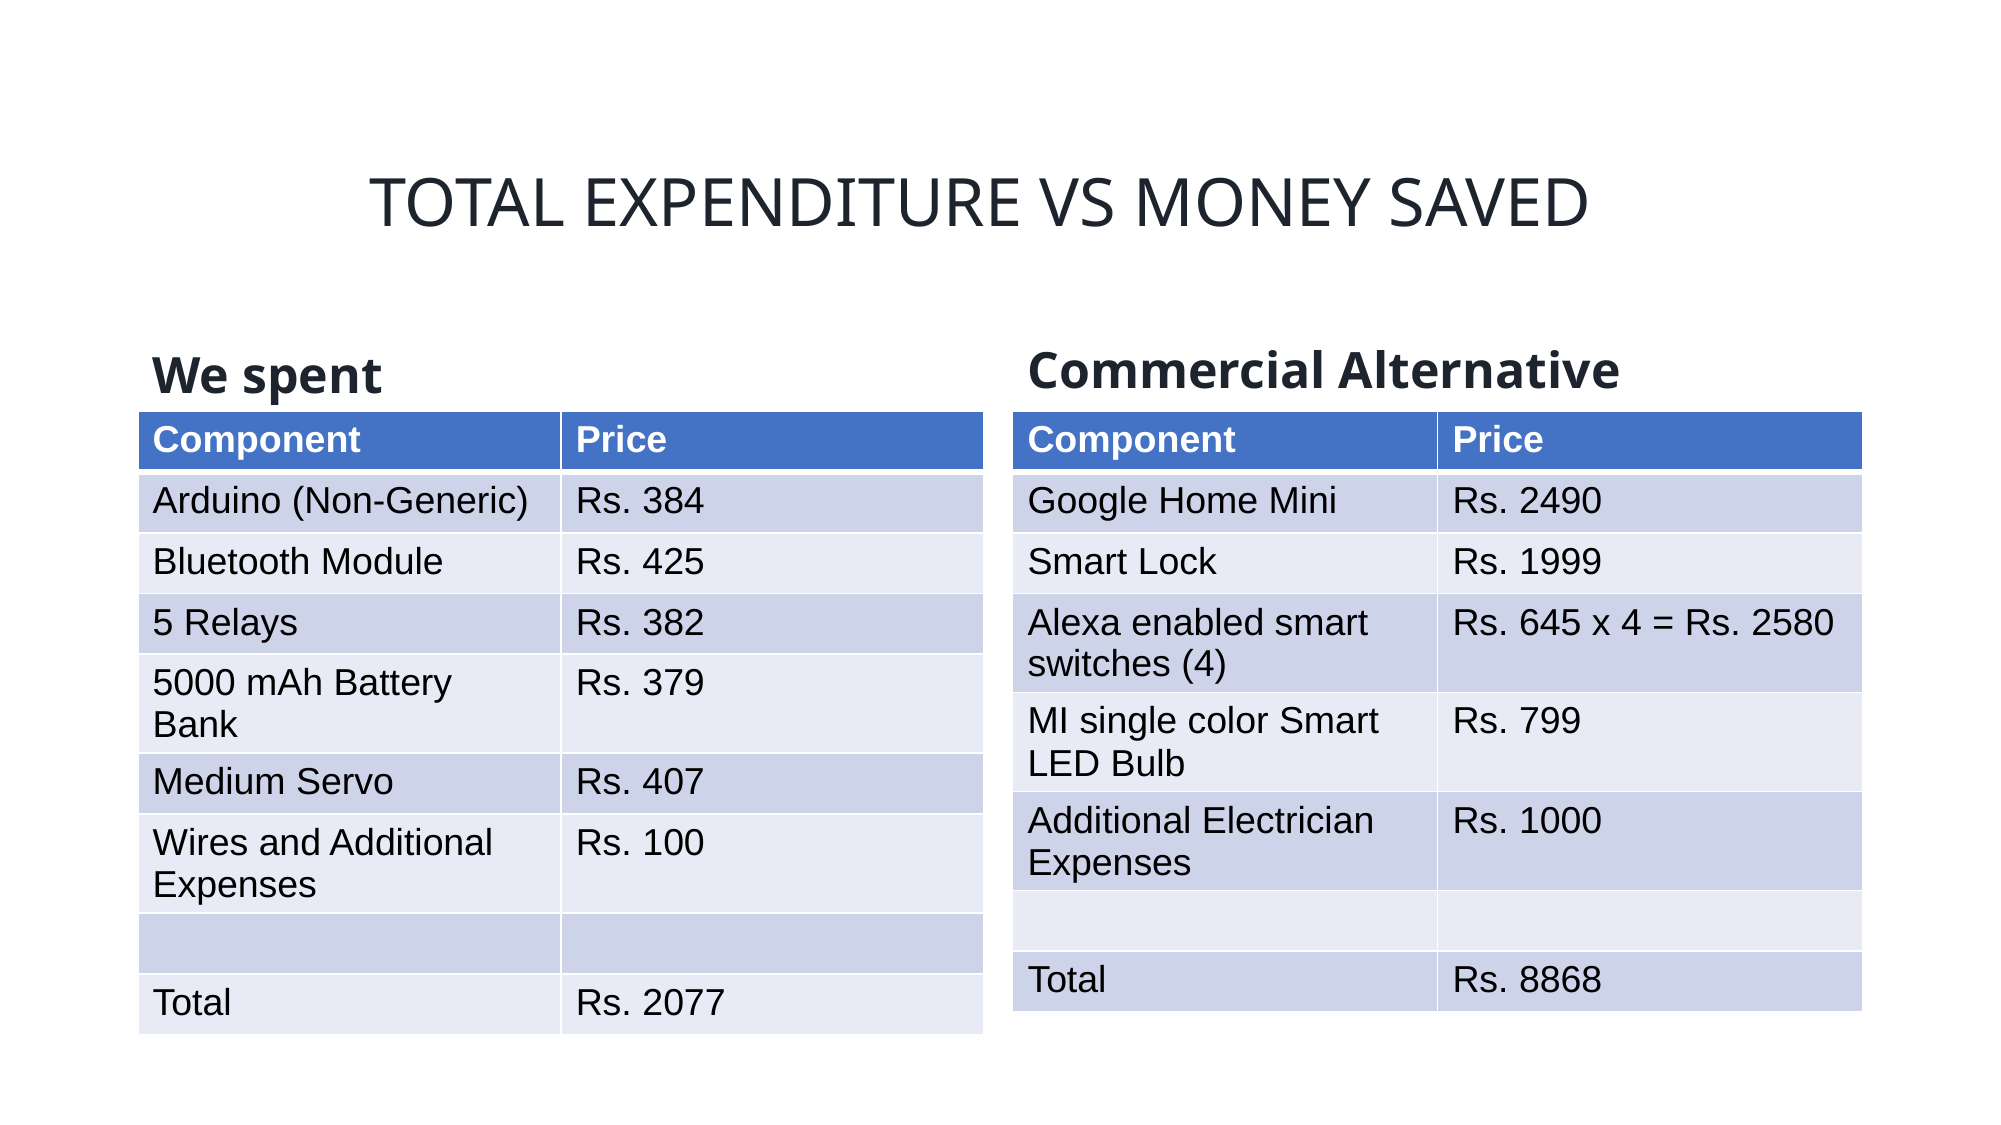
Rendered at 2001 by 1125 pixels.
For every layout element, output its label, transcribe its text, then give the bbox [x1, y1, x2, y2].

title TOTAL EXPENDITURE VS MONEY SAVED [137, 59, 1824, 249]
table_header Price [1438, 412, 1862, 469]
table_cell Total [1013, 952, 1437, 1011]
table_cell [562, 914, 983, 973]
table_cell Rs. 1999 [1438, 534, 1862, 593]
table_cell [139, 914, 560, 973]
table_cell Rs. 382 [562, 594, 983, 653]
table_cell Total [139, 975, 560, 1034]
table_cell Rs. 1000 [1438, 792, 1862, 890]
table_cell Rs. 384 [562, 475, 983, 532]
table_cell Rs. 2490 [1438, 475, 1862, 532]
table_cell Wires and Additional Expenses [139, 815, 560, 912]
table_cell Alexa enabled smart switches (4) [1013, 594, 1437, 692]
table_cell Rs. 645 x 4 = Rs. 2580 [1438, 594, 1862, 692]
table_cell Google Home Mini [1013, 475, 1437, 532]
table_cell MI single color Smart LED Bulb [1013, 693, 1437, 791]
table_cell Arduino (Non-Generic) [139, 475, 560, 532]
table_cell Rs. 100 [562, 815, 983, 912]
list Commercial Alternative [1012, 275, 1863, 410]
table_cell 5000 mAh Battery Bank [139, 655, 560, 752]
table_cell Rs. 2077 [562, 975, 983, 1034]
table_cell [1438, 891, 1862, 950]
table_cell 5 Relays [139, 594, 560, 653]
table_cell Medium Servo [139, 754, 560, 813]
table_cell Rs. 799 [1438, 693, 1862, 791]
table_cell [1013, 891, 1437, 950]
table_cell Bluetooth Module [139, 534, 560, 593]
table_cell Additional Electrician Expenses [1013, 792, 1437, 890]
table_header Component [139, 412, 560, 469]
table_cell Rs. 425 [562, 534, 983, 593]
table_cell Rs. 407 [562, 754, 983, 813]
table_header Component [1013, 412, 1437, 469]
table_cell Rs. 8868 [1438, 952, 1862, 1011]
list We spent [137, 275, 984, 410]
table_header Price [562, 412, 983, 469]
table_cell Rs. 379 [562, 655, 983, 752]
table_cell Smart Lock [1013, 534, 1437, 593]
